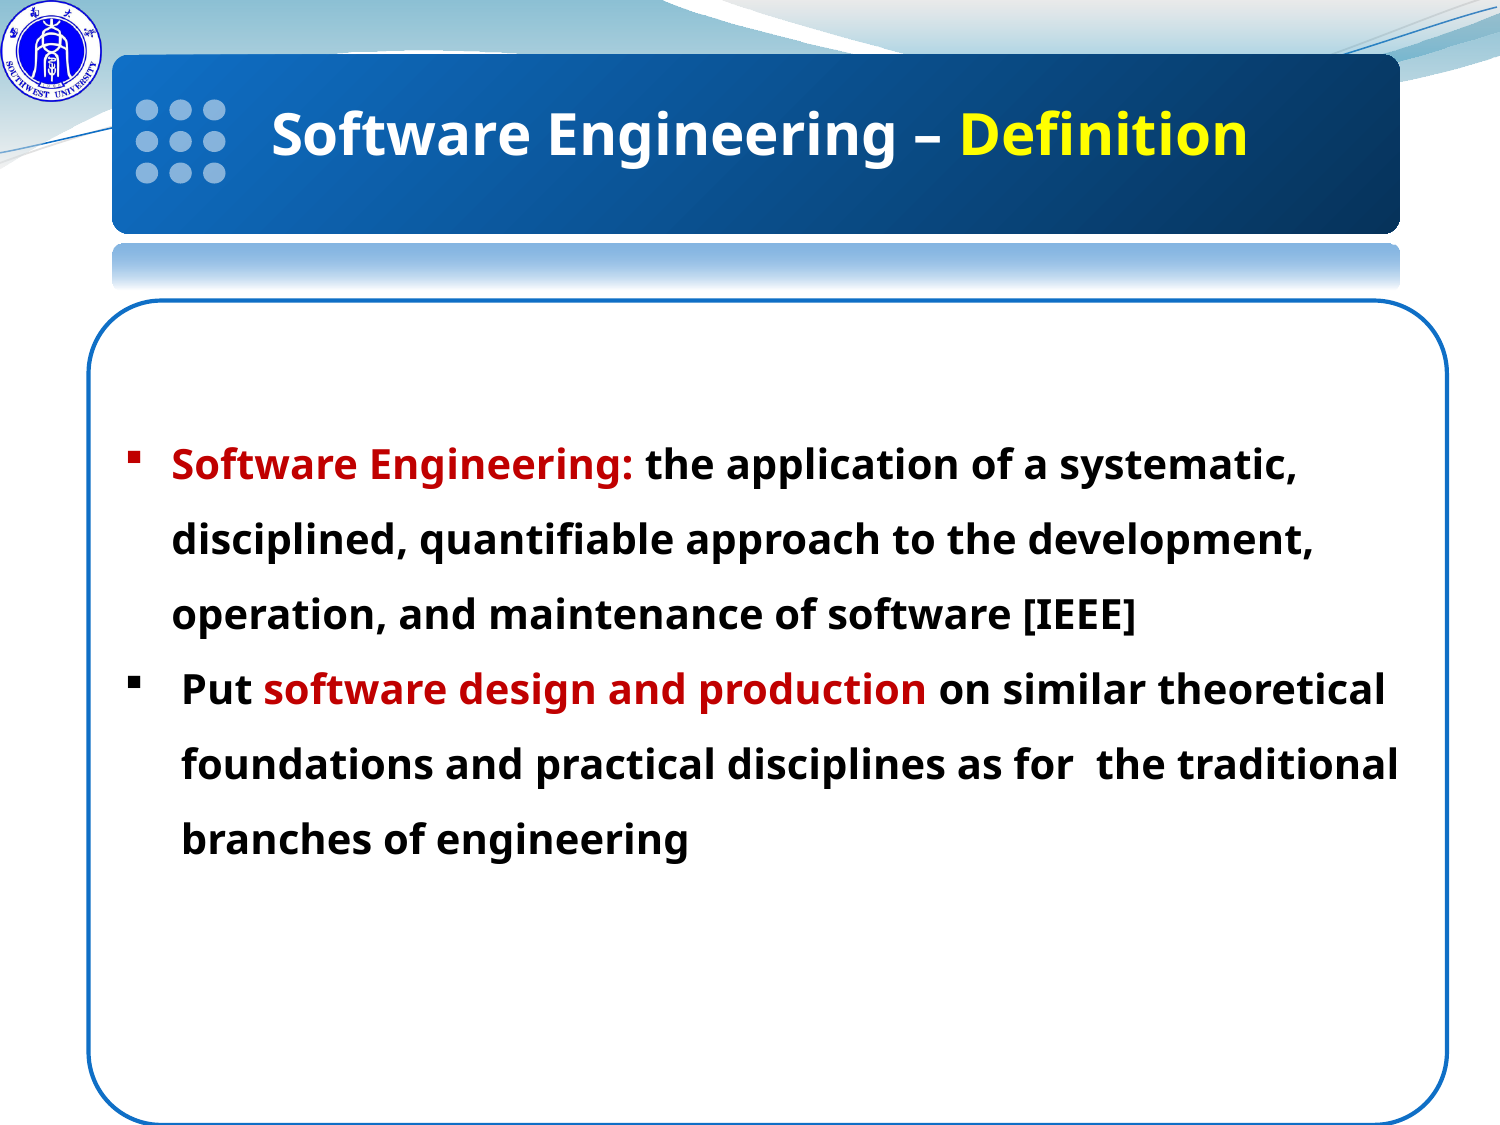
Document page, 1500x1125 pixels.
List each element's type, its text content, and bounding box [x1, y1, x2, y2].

text_box Software Engineering: the application of a systematic, disciplined, quantifiable approach to the development, operation, and maintenance of software [IEEE] Put software design and production on similar theoretical foundations and practical disciplines as for the traditional branches of engineering [86, 298, 1450, 1125]
text_box [112, 54, 1400, 234]
text_box [112, 243, 1400, 291]
picture [0, 0, 102, 102]
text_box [135, 99, 226, 184]
text_box Software Engineering – Definition [181, 90, 1400, 175]
